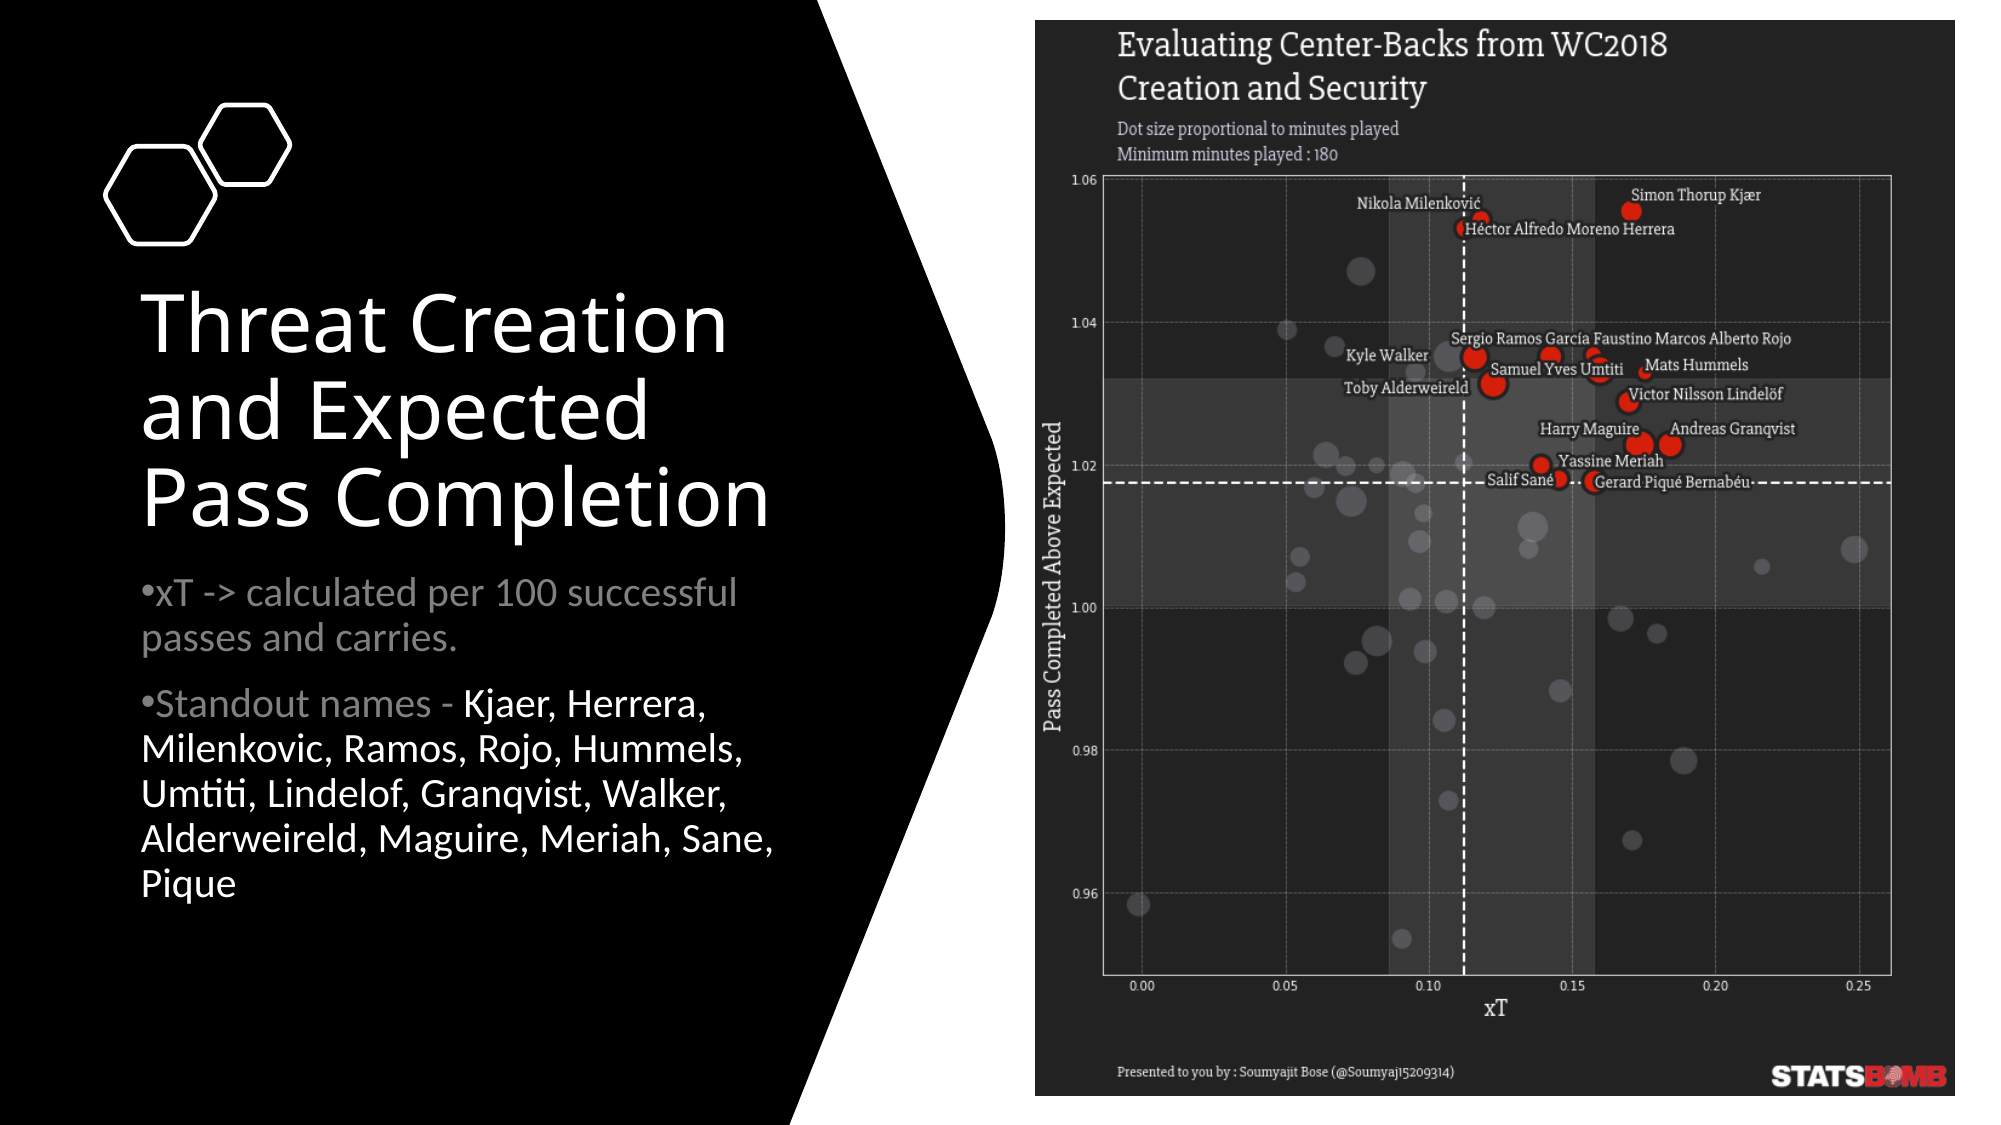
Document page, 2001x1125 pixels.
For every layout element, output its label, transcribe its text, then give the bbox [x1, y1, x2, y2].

text_box [0, 0, 1007, 1125]
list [1035, 20, 1955, 1096]
text_box [791, 0, 2000, 1125]
list xT -> calculated per 100 successful passes and carries. Standout names - Kjaer, Herrera, Milenkovic, Ramos, Rojo, Hummels, Umtiti, Lindelof, Granqvist, Walker, Alderweireld, Maguire, Meriah, Sane, Pique [125, 562, 795, 1013]
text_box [104, 104, 290, 244]
title Threat Creation and Expected Pass Completion [125, 195, 808, 552]
